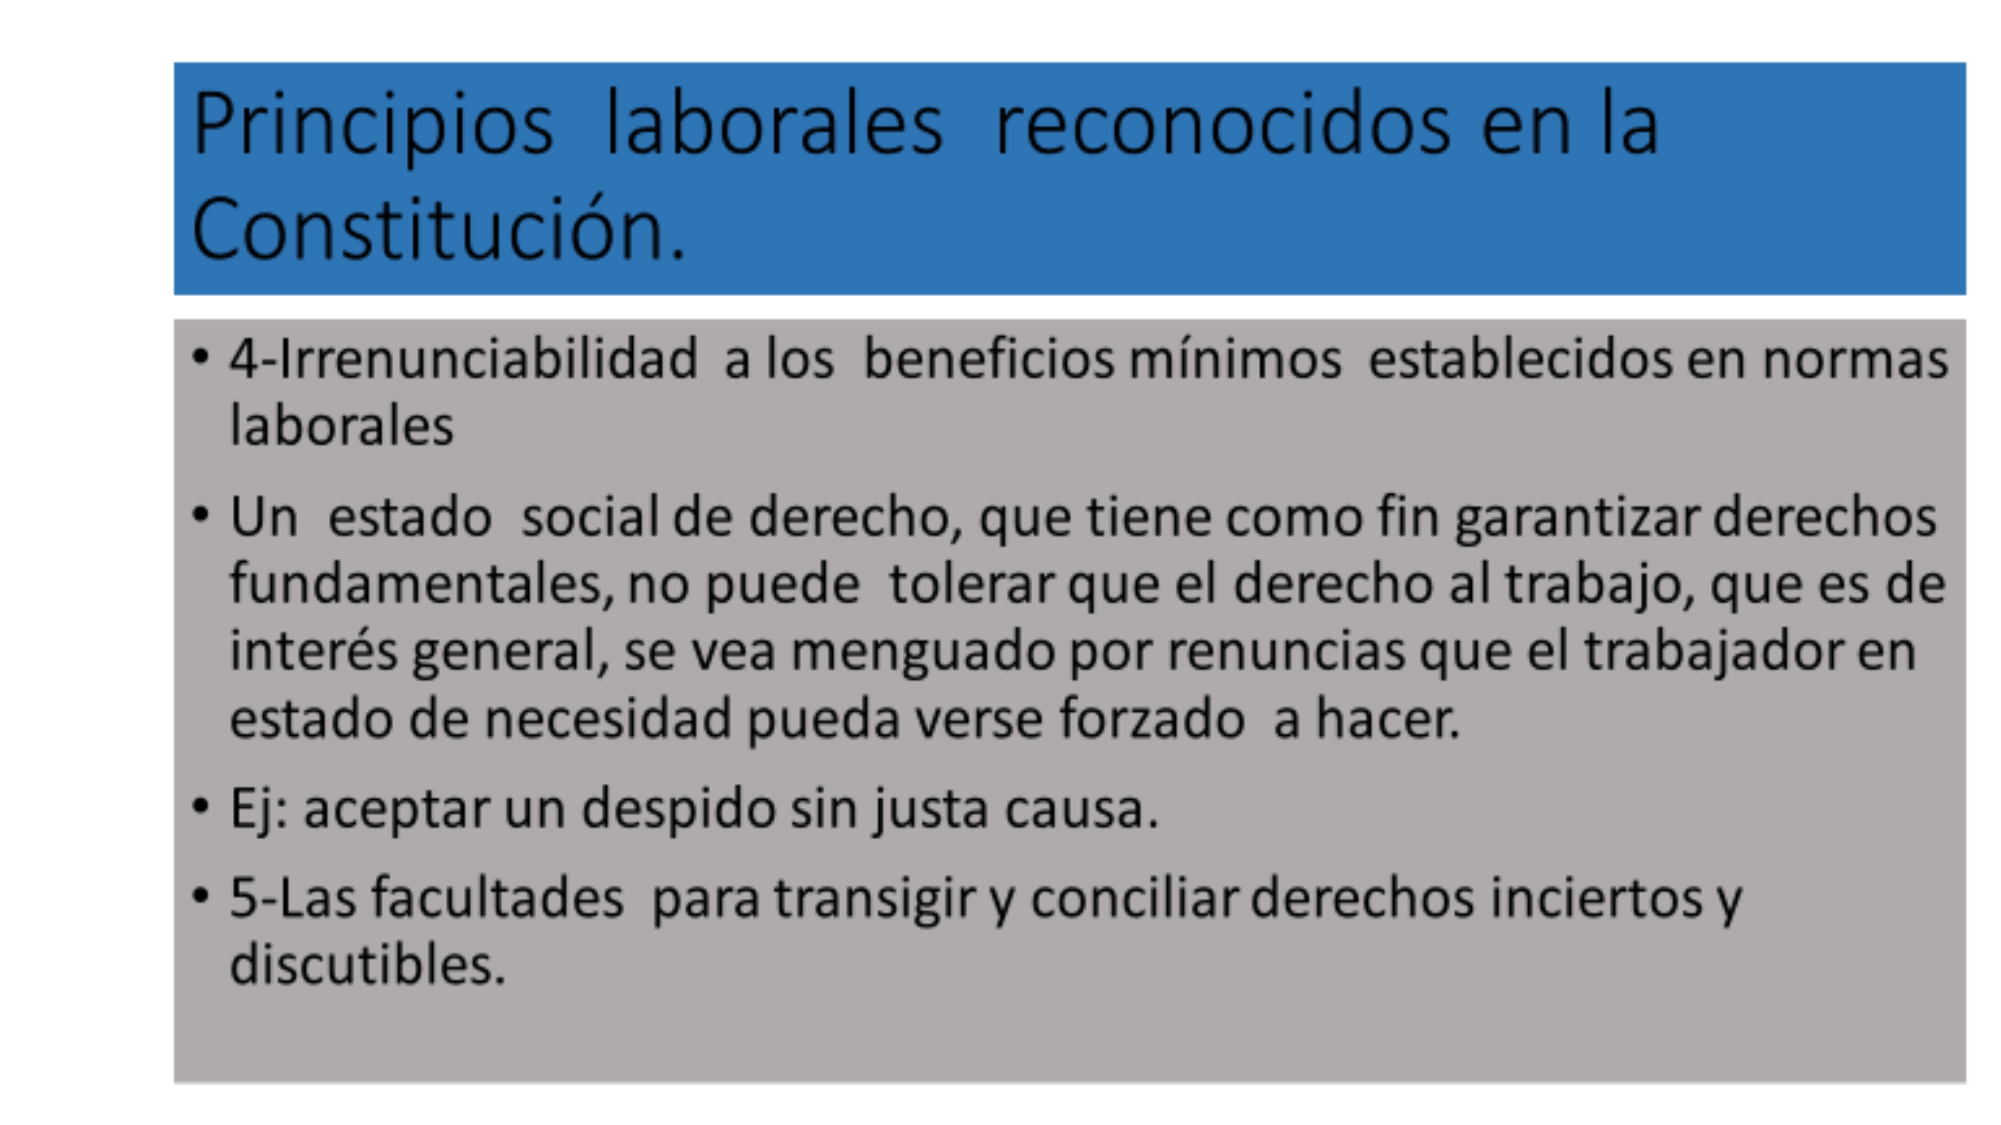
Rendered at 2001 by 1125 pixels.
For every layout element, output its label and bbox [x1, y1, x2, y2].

list [32, 0, 2000, 1125]
